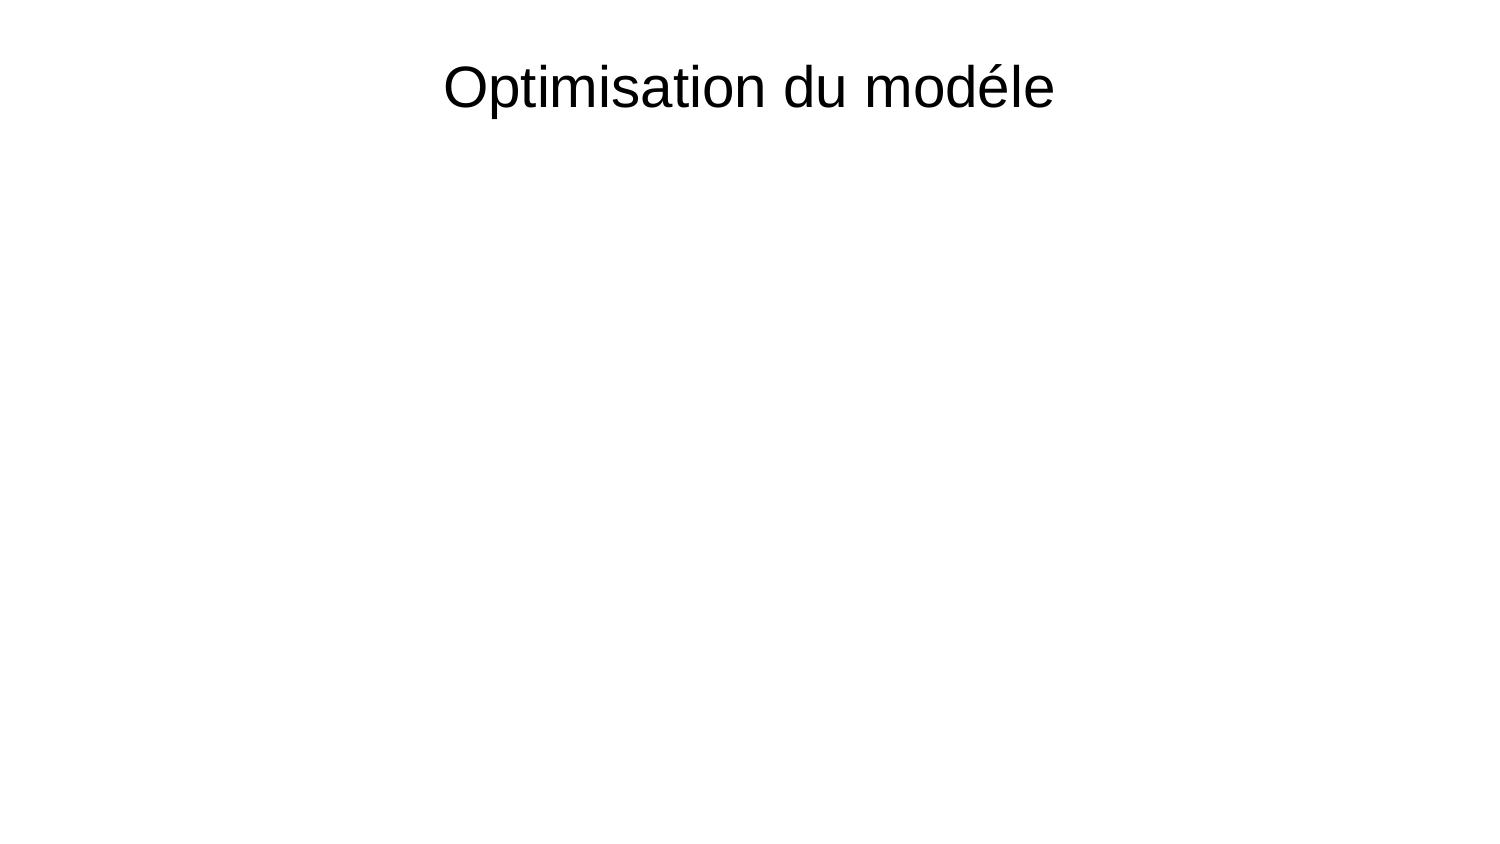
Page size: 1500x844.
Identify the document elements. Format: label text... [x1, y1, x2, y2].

title Optimisation du modéle [51, 34, 1449, 129]
